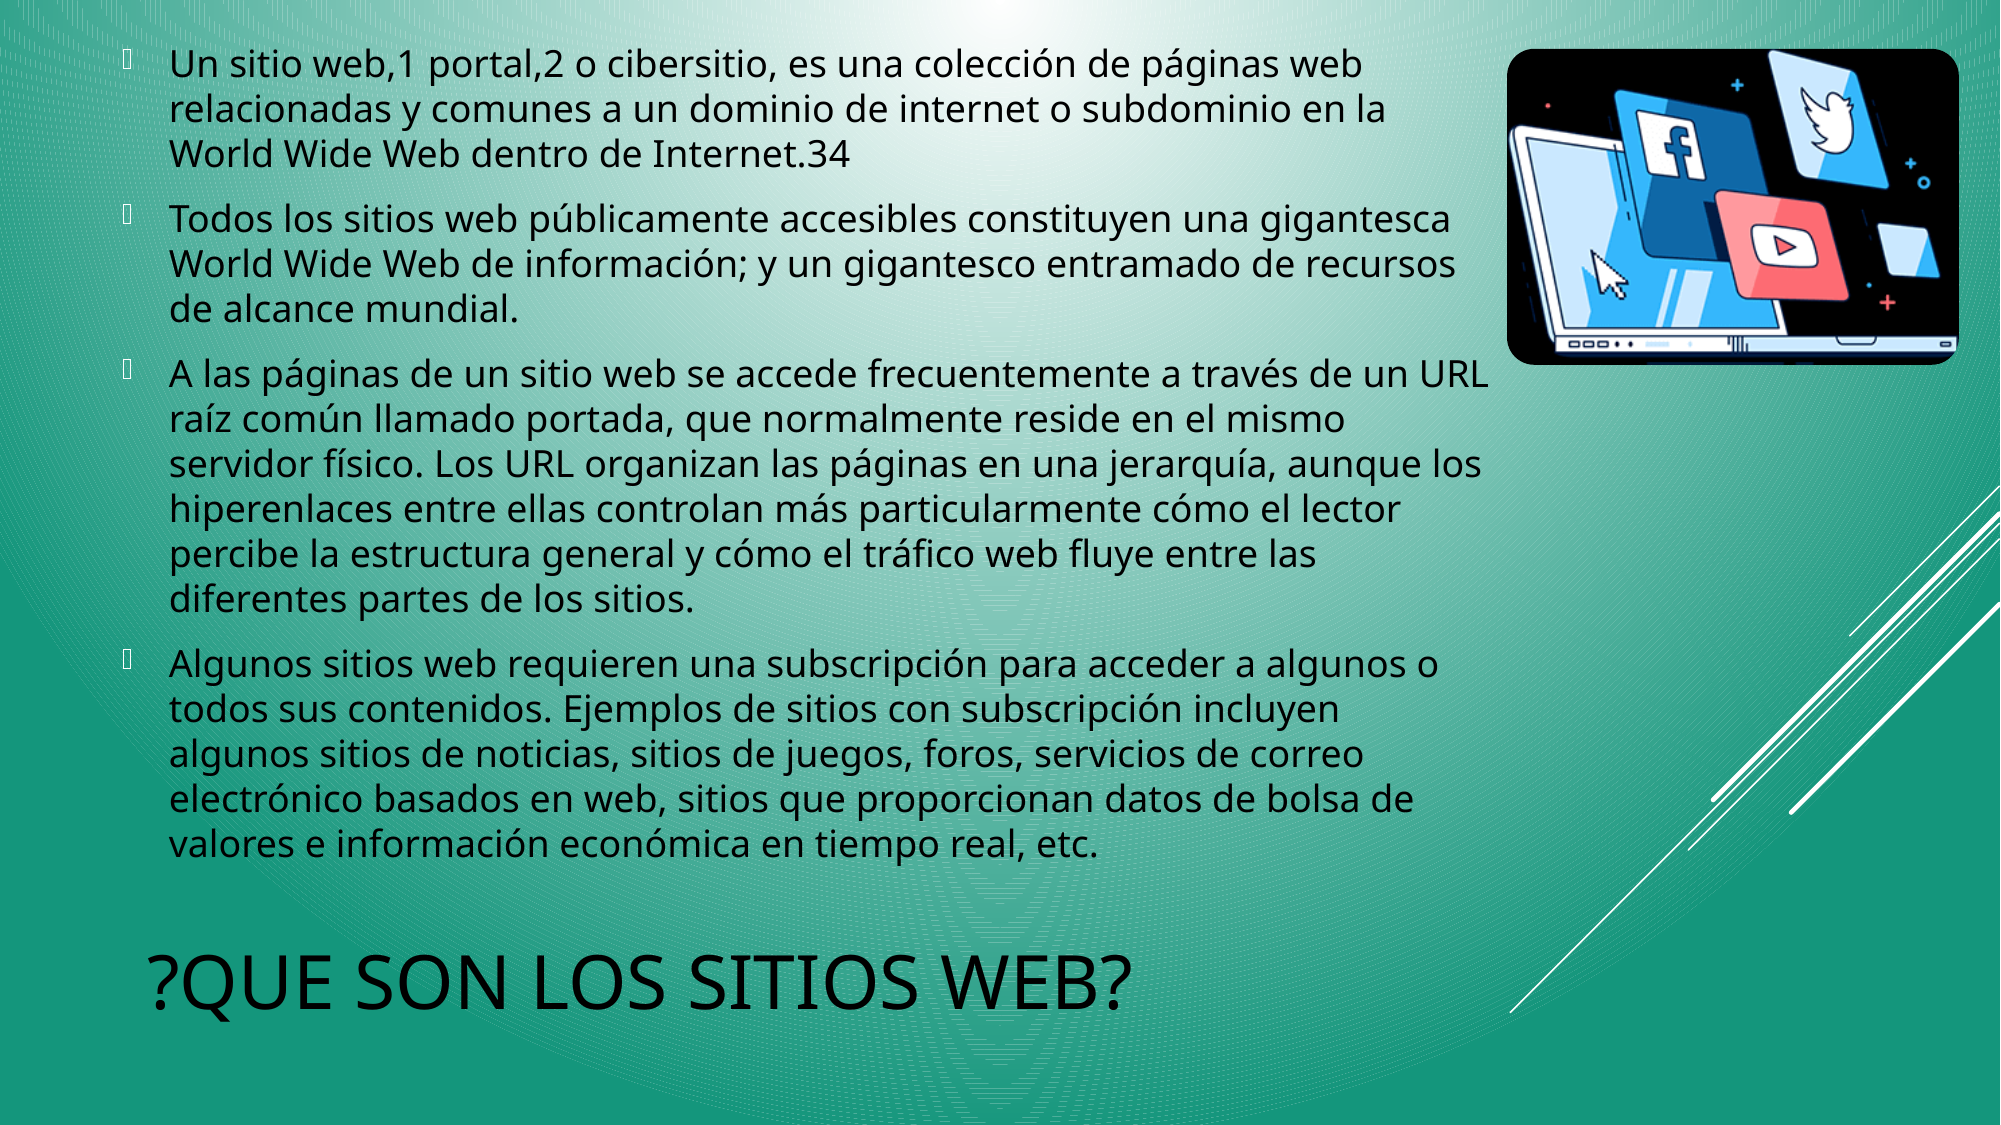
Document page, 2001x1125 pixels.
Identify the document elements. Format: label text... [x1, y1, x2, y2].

picture [1506, 48, 1960, 365]
list Un sitio web,1​ portal,2​ o cibersitio, es una colección de páginas web relacionadas y comunes a un dominio de internet o subdominio en la World Wide Web dentro de Internet.3​4​ Todos los sitios web públicamente accesibles constituyen una gigantesca World Wide Web de información; y un gigantesco entramado de recursos de alcance mundial. A las páginas de un sitio web se accede frecuentemente a través de un URL raíz común llamado portada, que normalmente reside en el mismo servidor físico. Los URL organizan las páginas en una jerarquía, aunque los hiperenlaces entre ellas controlan más particularmente cómo el lector percibe la estructura general y cómo el tráfico web fluye entre las diferentes partes de los sitios. Algunos sitios web requieren una subscripción para acceder a algunos o todos sus contenidos. Ejemplos de sitios con subscripción incluyen algunos sitios de noticias, sitios de juegos, foros, servicios de correo electrónico basados en web, sitios que proporcionan datos de bolsa de valores e información económica en tiempo real, etc. [107, 155, 1508, 749]
title ?que son los sitios web? [132, 855, 1533, 1103]
